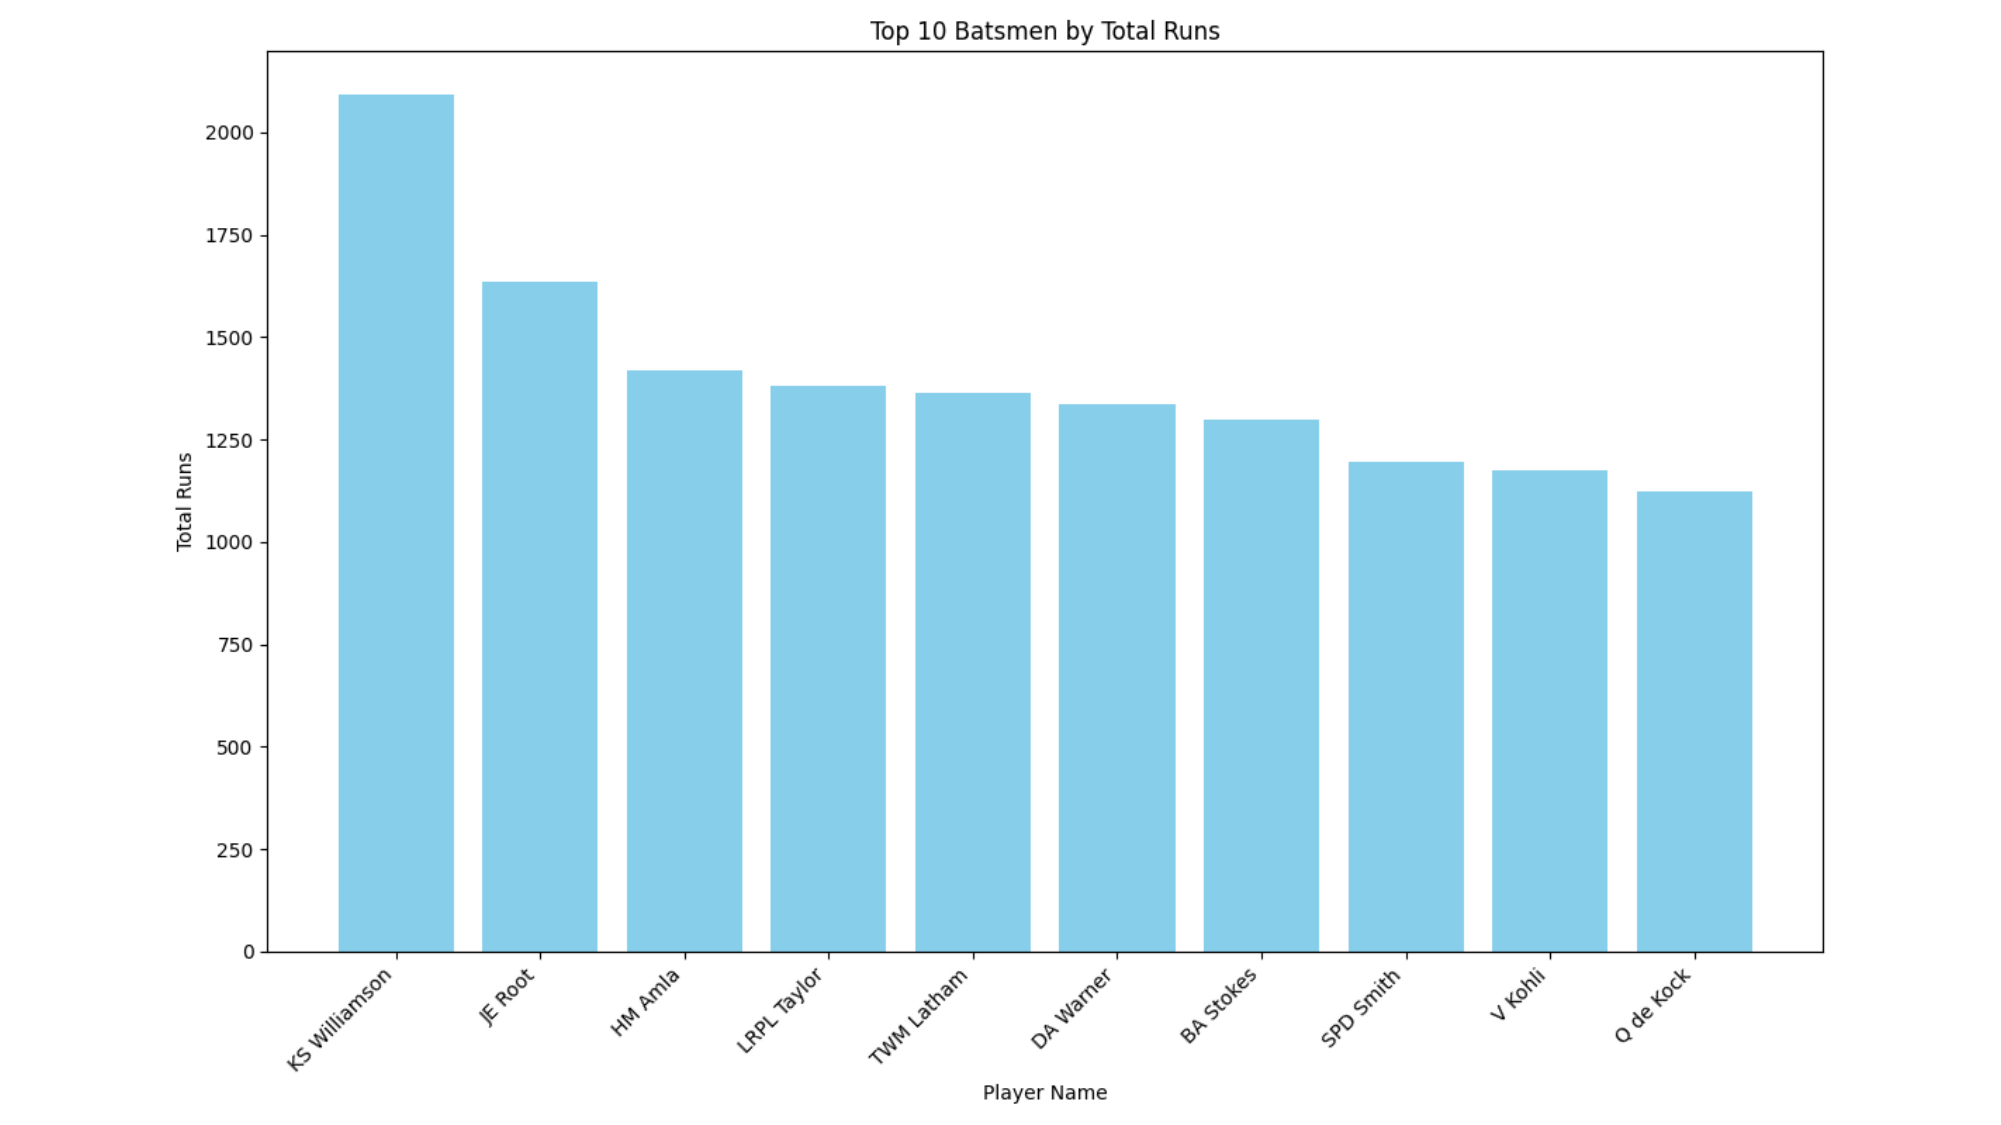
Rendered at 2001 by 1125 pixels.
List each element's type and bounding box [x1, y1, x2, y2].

picture [155, 0, 1845, 1125]
